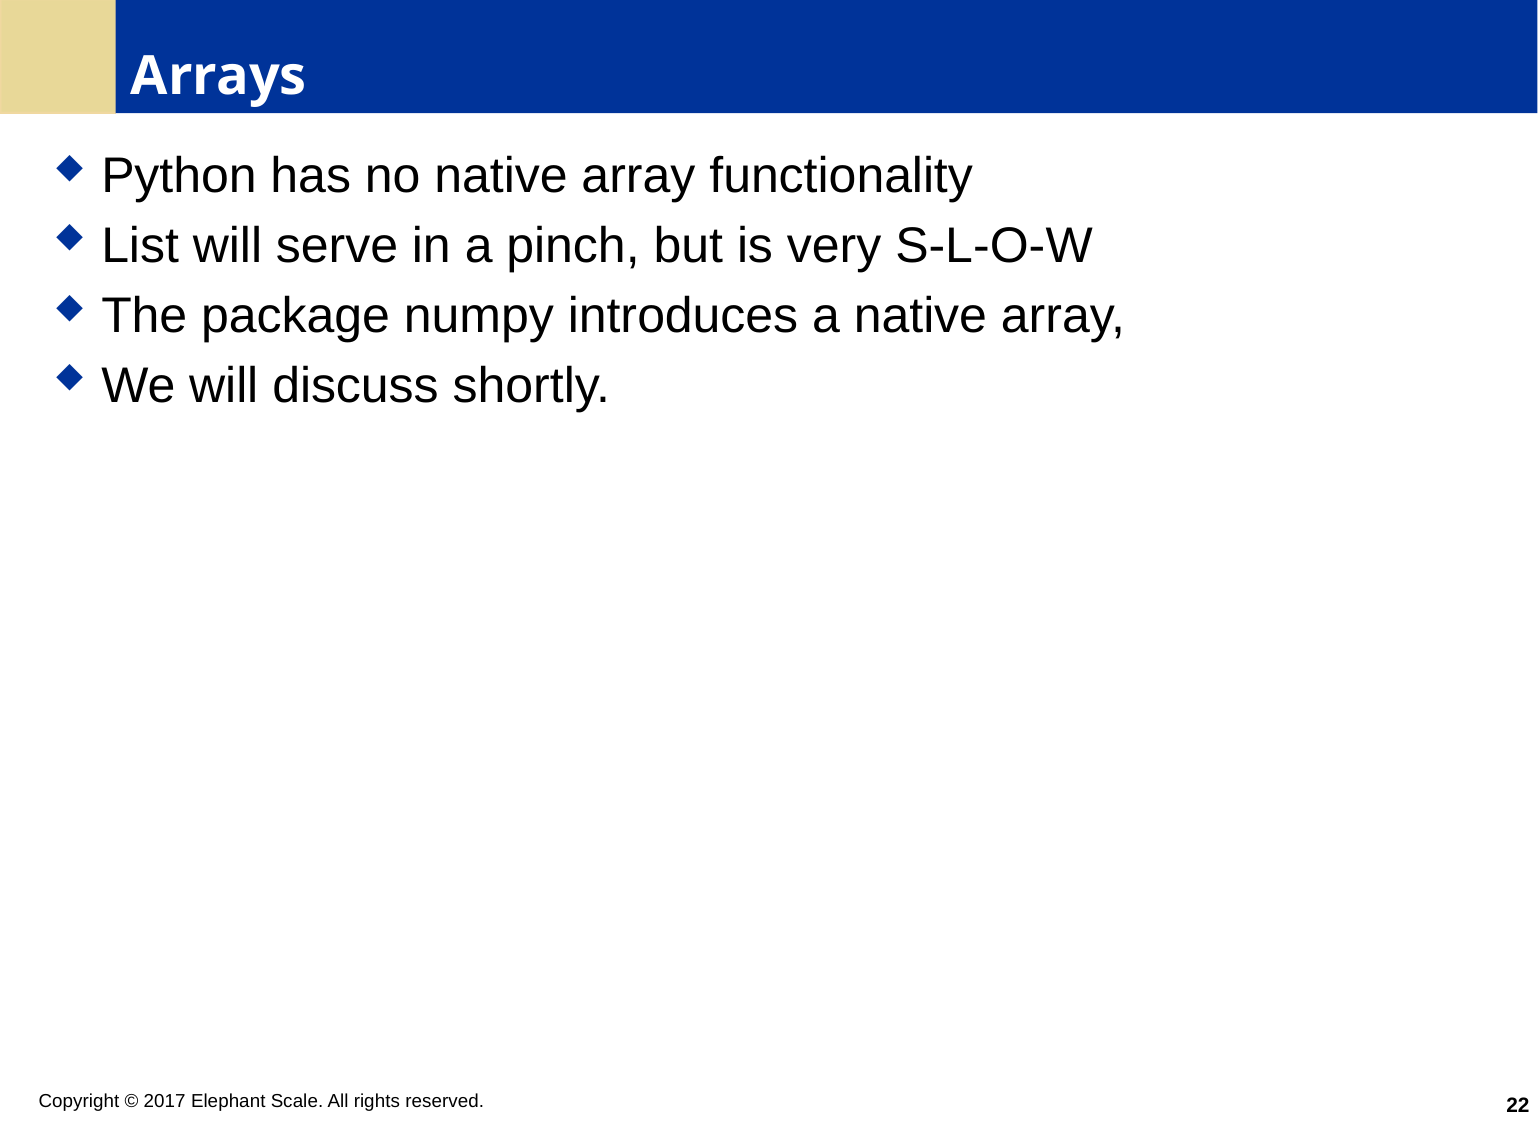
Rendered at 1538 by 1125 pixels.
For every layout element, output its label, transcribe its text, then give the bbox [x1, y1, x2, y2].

list Python has no native array functionality List will serve in a pinch, but is very S-L-O-W The package numpy introduces a native array, We will discuss shortly. [38, 134, 1500, 1061]
footer Copyright © 2017 Elephant Scale. All rights reserved. [38, 1088, 932, 1112]
slide_number 22 [1439, 1079, 1530, 1117]
picture [0, 0, 115, 114]
title Arrays [115, 0, 1538, 114]
